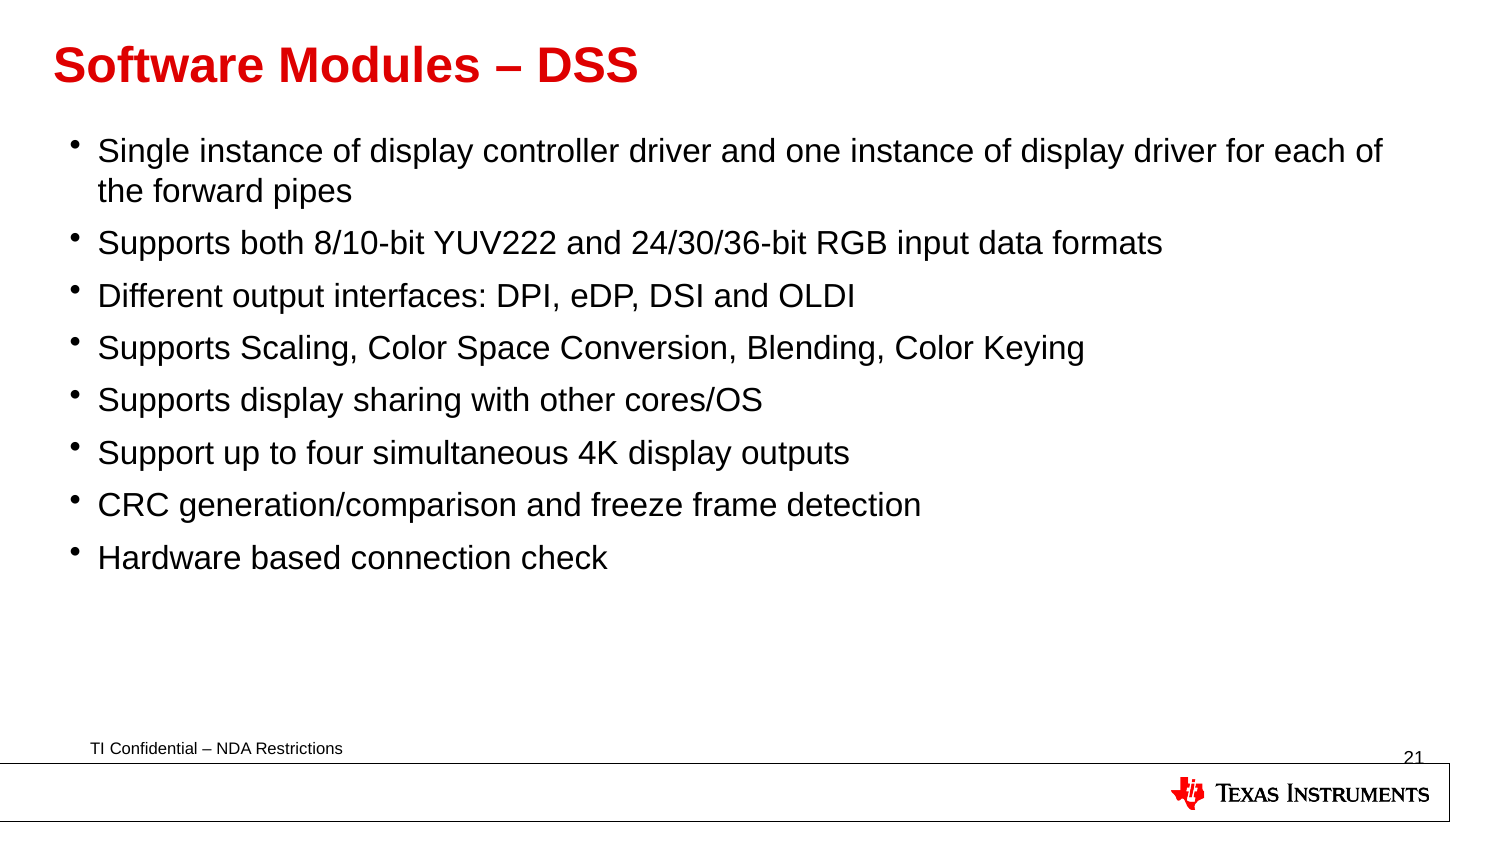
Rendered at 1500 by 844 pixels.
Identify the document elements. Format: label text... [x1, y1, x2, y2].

picture [1171, 777, 1429, 810]
list Single instance of display controller driver and one instance of display driver for each of the forward pipes Supports both 8/10-bit YUV222 and 24/30/36-bit RGB input data formats Different output interfaces: DPI, eDP, DSI and OLDI Supports Scaling, Color Space Conversion, Blending, Color Keying Supports display sharing with other cores/OS Support up to four simultaneous 4K display outputs CRC generation/comparison and freeze frame detection Hardware based connection check [54, 121, 1444, 777]
title Software Modules – DSS [37, 17, 1426, 119]
slide_number 21 [1089, 744, 1440, 770]
